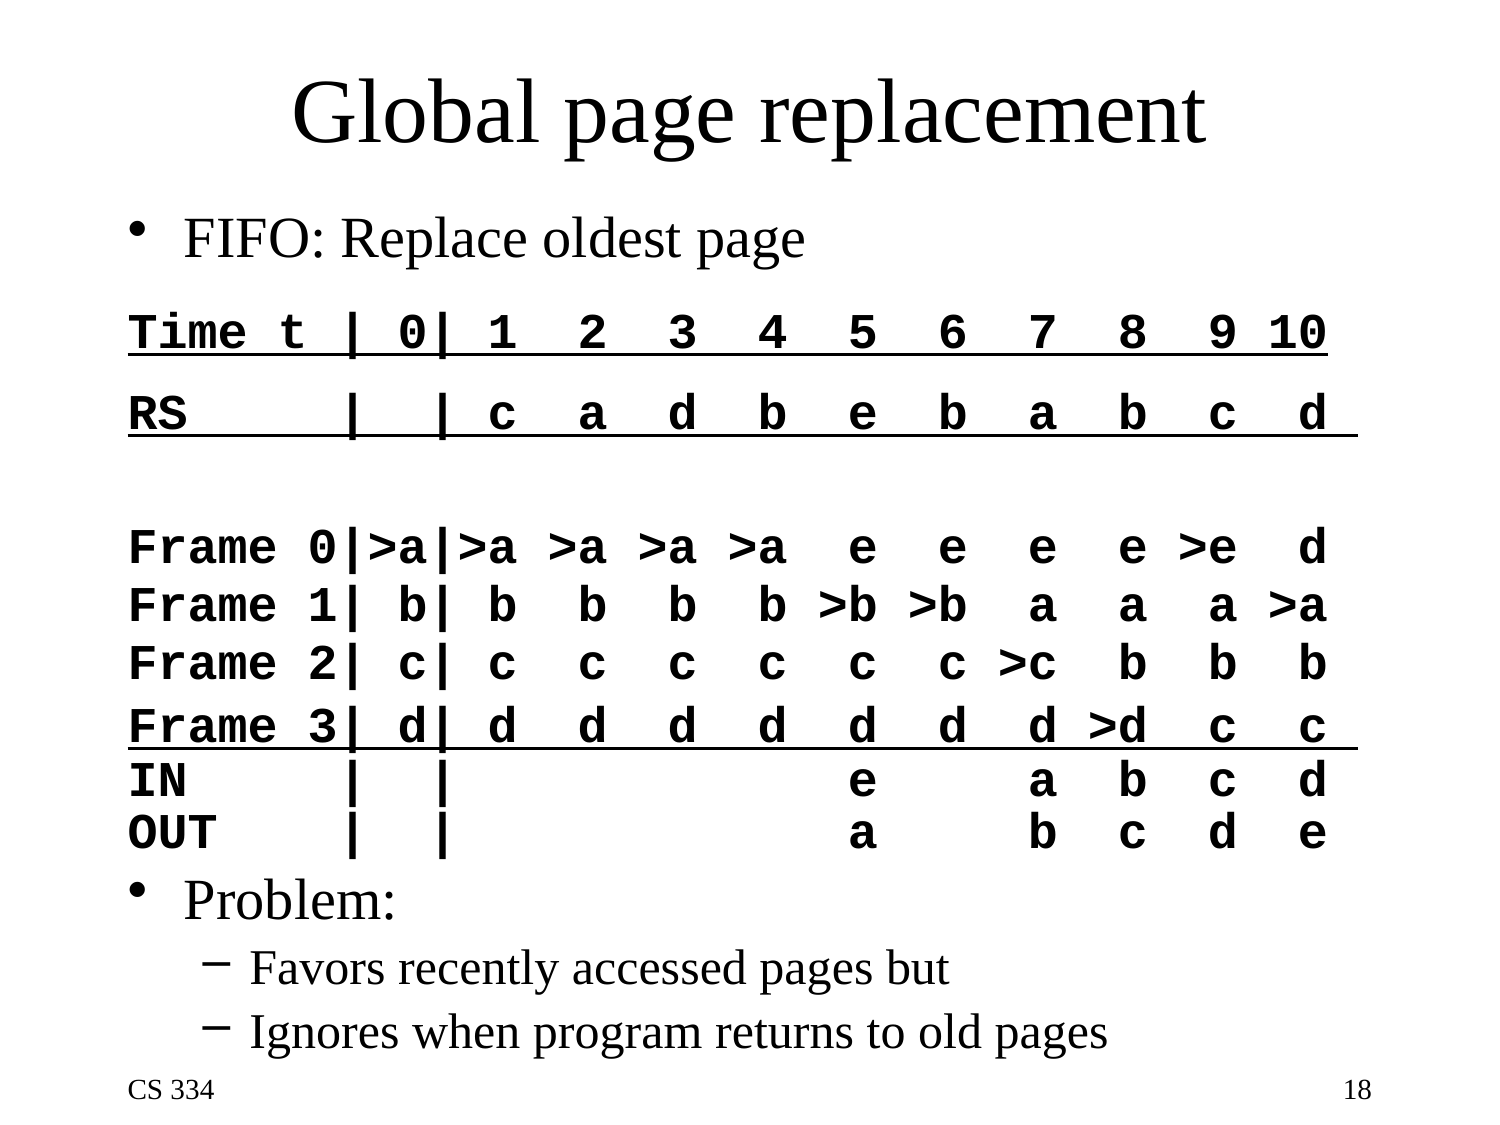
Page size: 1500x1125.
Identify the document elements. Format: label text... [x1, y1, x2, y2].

slide_number CS 334 [112, 1062, 425, 1125]
list FIFO: Replace oldest page Time t | 0| 1 2 3 4 5 6 7 8 9 10 RS | | c a d b e b a b c d Frame 0|>a|>a >a >a >a e e e e >e d Frame 1| b| b b b b >b >b a a a >a Frame 2| c| c c c c c c >c b b b Frame 3| d| d d d d d d d >d c c IN | | e a b c d OUT | | a b c d e Problem: Favors recently accessed pages but Ignores when program returns to old pages [112, 200, 1388, 1050]
title Global page replacement [112, 50, 1388, 163]
slide_number 18 [1074, 1062, 1388, 1125]
